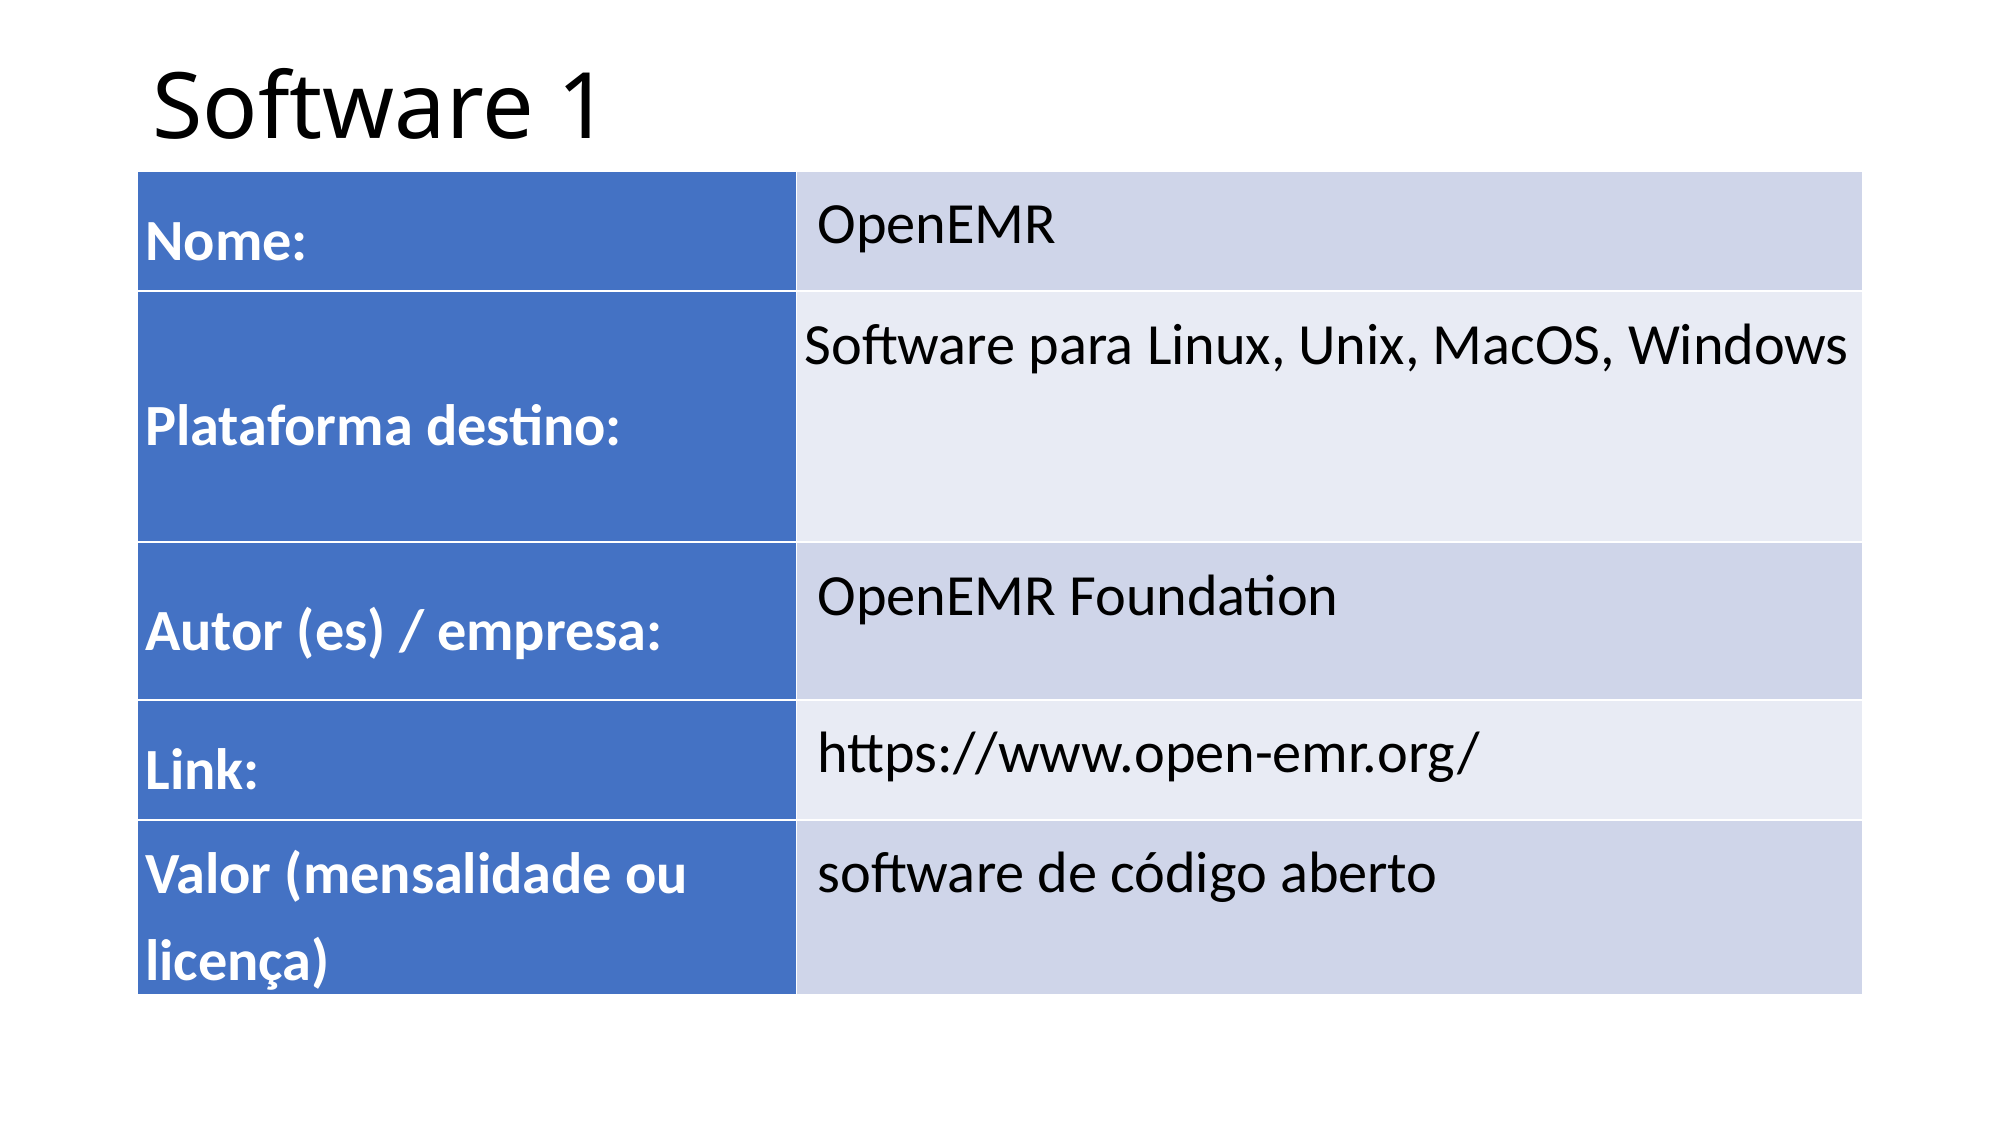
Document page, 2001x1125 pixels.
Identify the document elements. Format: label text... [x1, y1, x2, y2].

table_cell Link: [138, 701, 796, 819]
table_header OpenEMR [797, 172, 1862, 290]
table_cell Valor (mensalidade ou licença) [138, 821, 796, 994]
title Software 1 [137, 0, 1863, 170]
table_cell Software para Linux, Unix, MacOS, Windows [797, 292, 1862, 541]
table_cell OpenEMR Foundation [797, 543, 1862, 699]
table_cell Autor (es) / empresa: [138, 543, 796, 699]
table_cell Plataforma destino: [138, 292, 796, 541]
table_header Nome: [138, 172, 796, 290]
table_cell software de código aberto [797, 821, 1862, 994]
table_cell https://www.open-emr.org/ [797, 701, 1862, 819]
